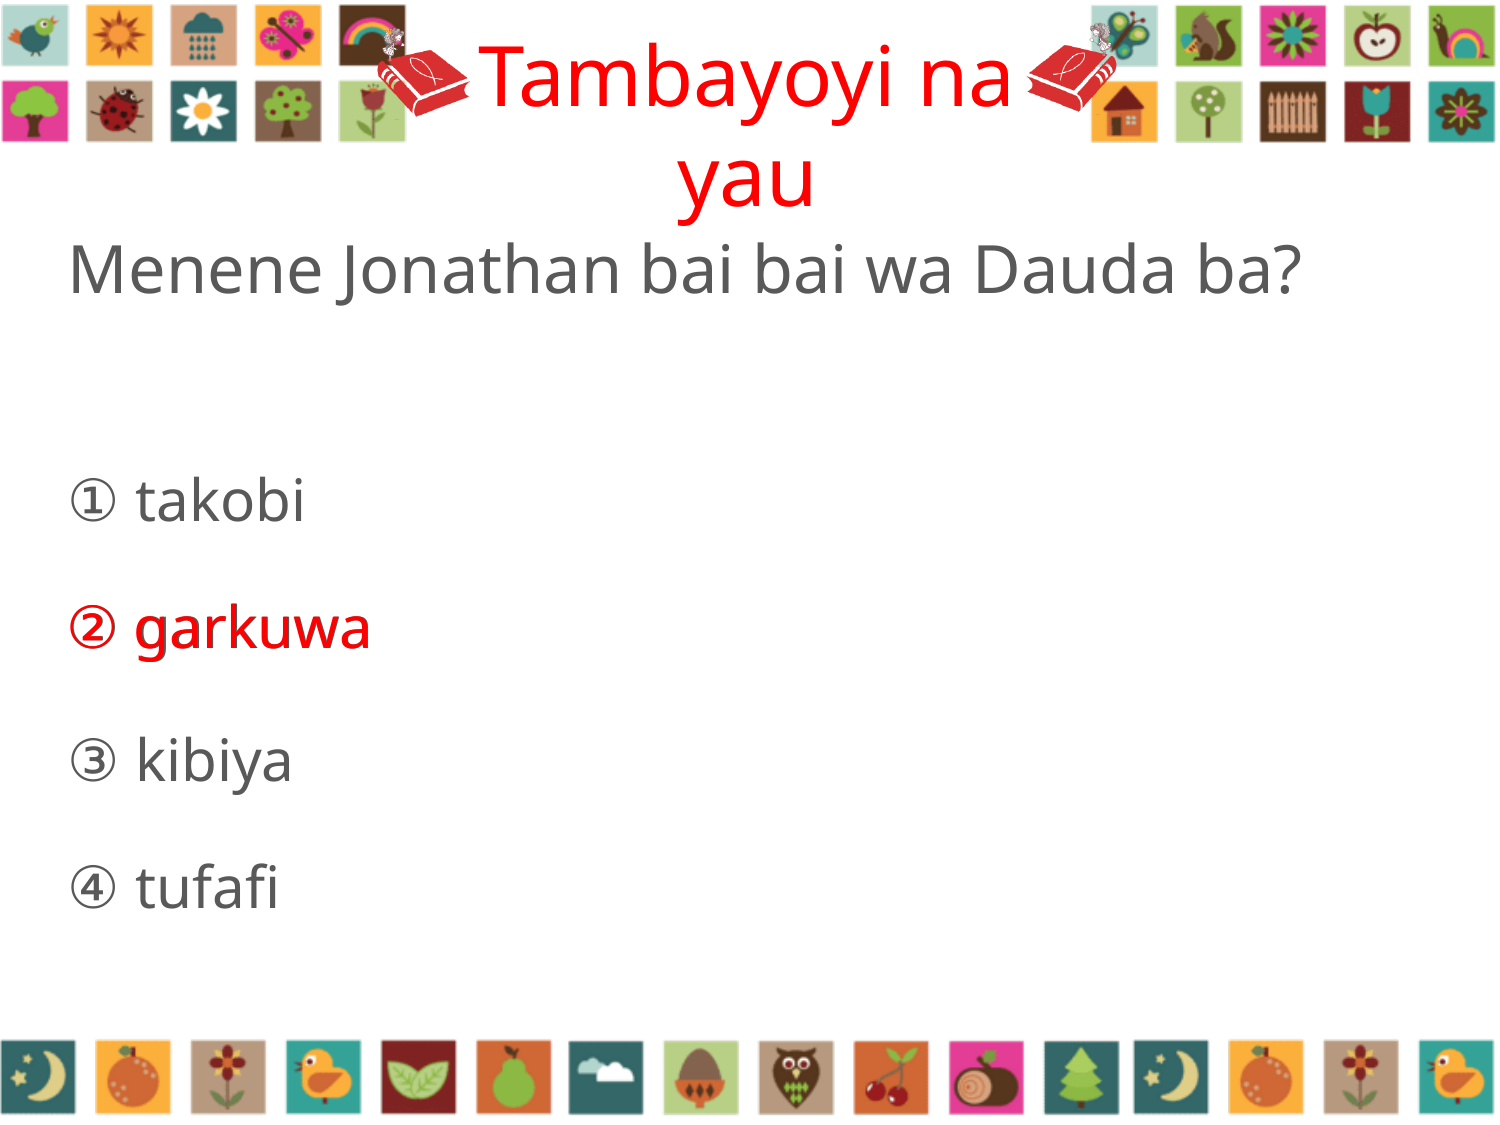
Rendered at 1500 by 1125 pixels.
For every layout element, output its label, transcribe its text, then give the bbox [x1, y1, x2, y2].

picture [0, 3, 502, 150]
text_box ④ tufafi [53, 842, 1483, 928]
text_box ② garkuwa [51, 582, 1481, 668]
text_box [0, 1028, 1500, 1118]
text_box Menene Jonathan bai bai wa Dauda ba? [53, 219, 1436, 315]
text_box ③ kibiya [53, 716, 1483, 801]
picture [995, 3, 1500, 150]
text_box ① takobi [53, 456, 1436, 541]
text_box Tambayoyi na yau [414, 16, 1080, 219]
